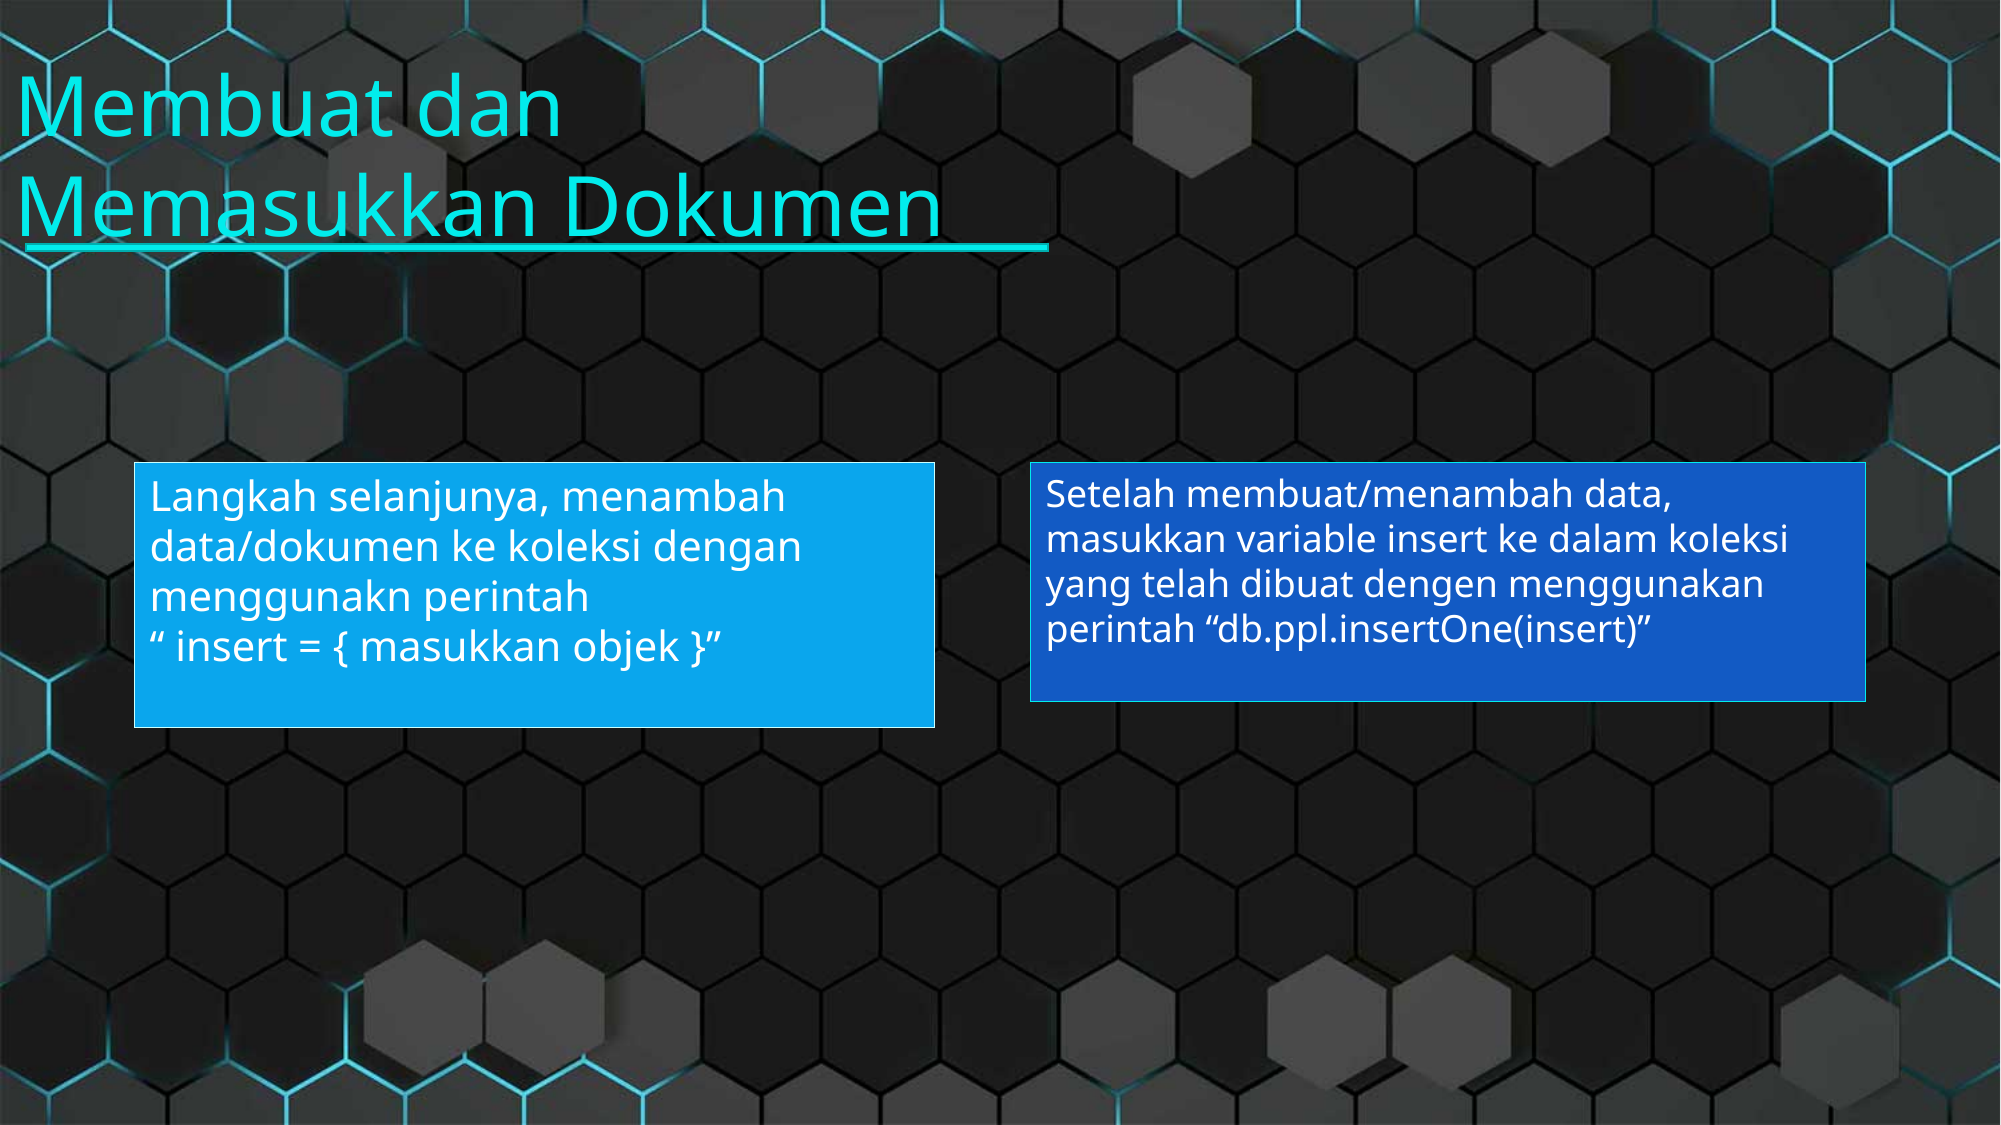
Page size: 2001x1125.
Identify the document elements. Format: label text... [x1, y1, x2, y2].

text_box Membuat dan Memasukkan Dokumen [0, 46, 1582, 261]
picture [0, 0, 2001, 1125]
text_box Setelah membuat/menambah data, masukkan variable insert ke dalam koleksi yang telah dibuat dengen menggunakan perintah “db.ppl.insertOne(insert)” [1030, 462, 1866, 702]
text_box Langkah selanjunya, menambah data/dokumen ke koleksi dengan menggunakn perintah “ insert = { masukkan objek }” [134, 462, 935, 728]
text_box [25, 243, 1049, 252]
